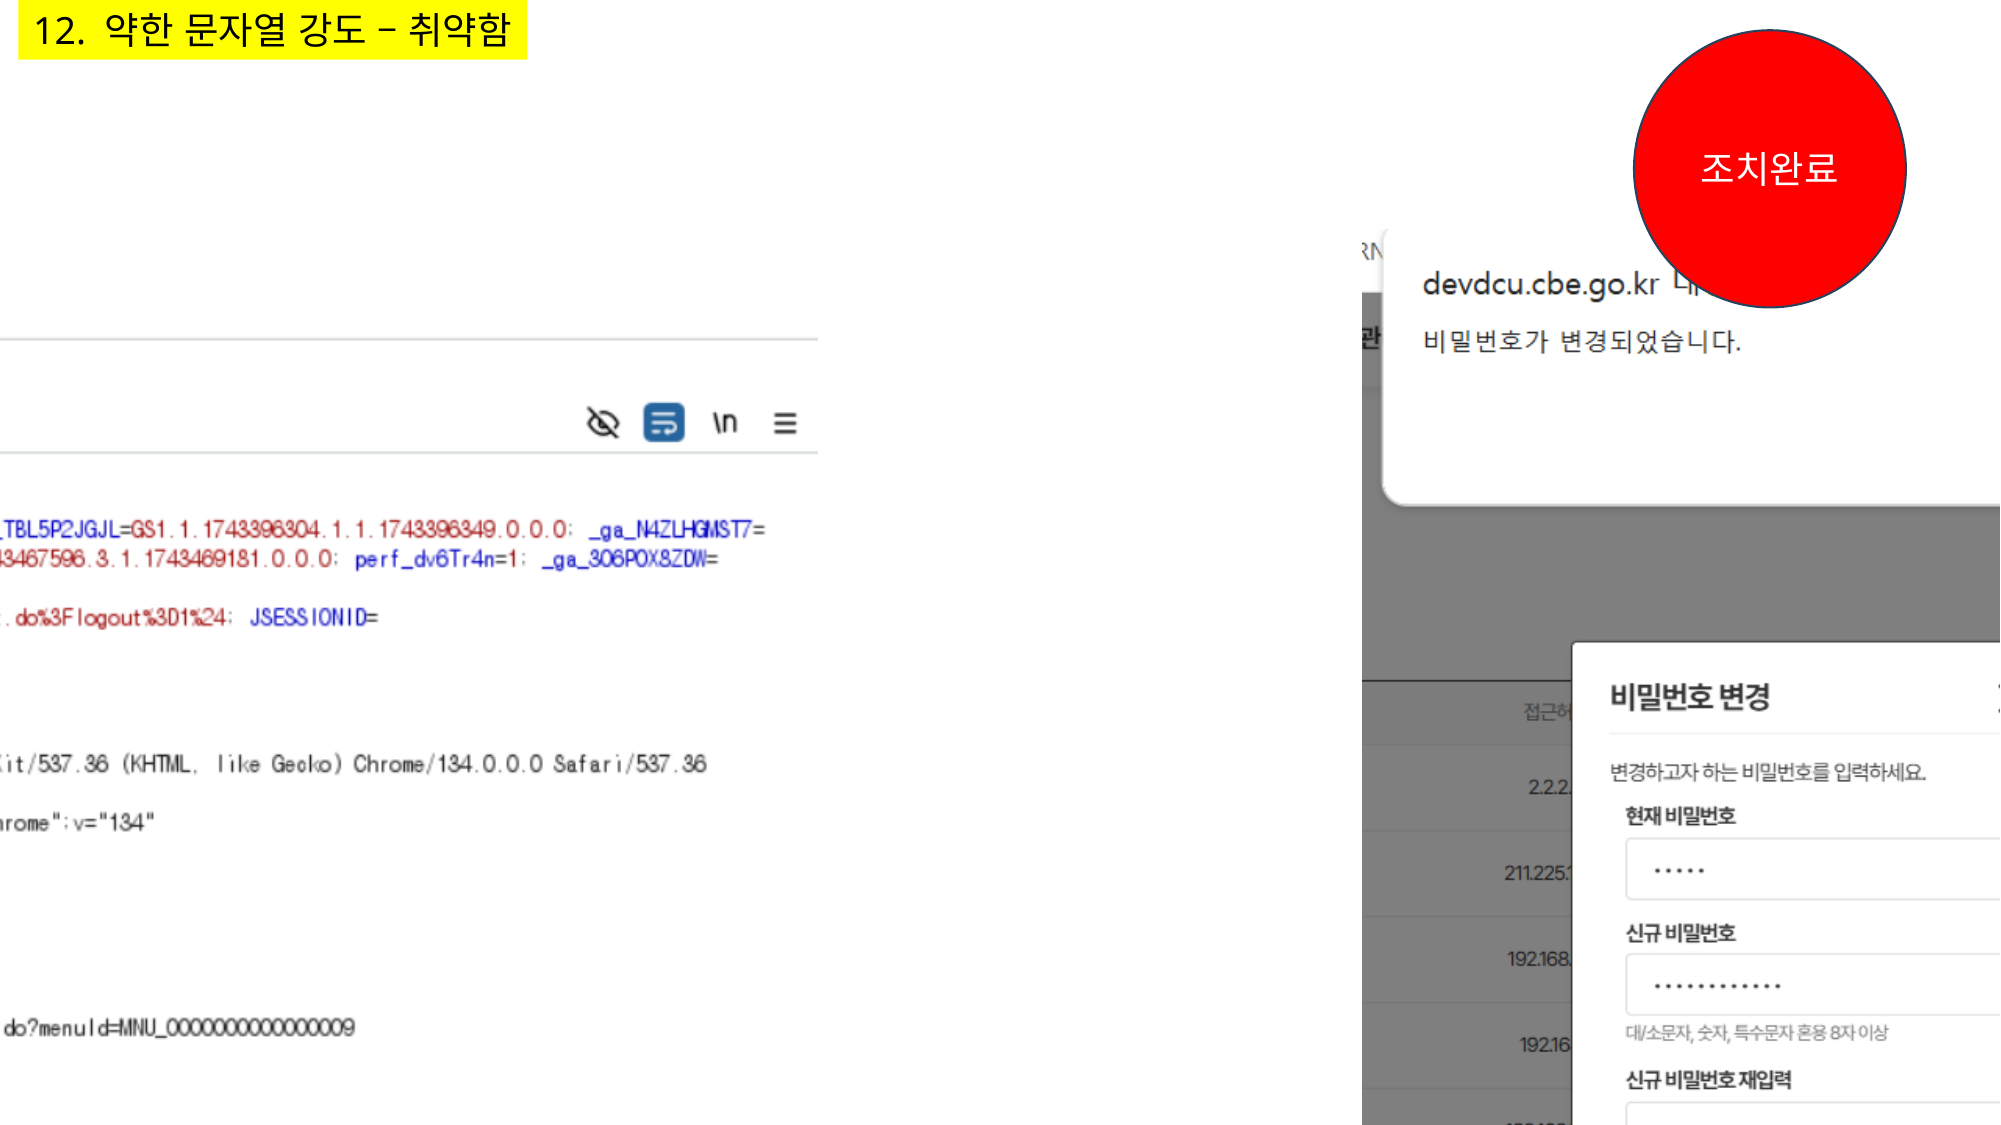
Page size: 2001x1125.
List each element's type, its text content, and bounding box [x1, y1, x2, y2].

picture [891, 229, 2000, 1125]
text_box 조치완료 [1632, 29, 1907, 229]
text_box 12. 약한 문자열 강도 – 취약함 [18, 0, 528, 60]
picture [0, 335, 818, 1125]
